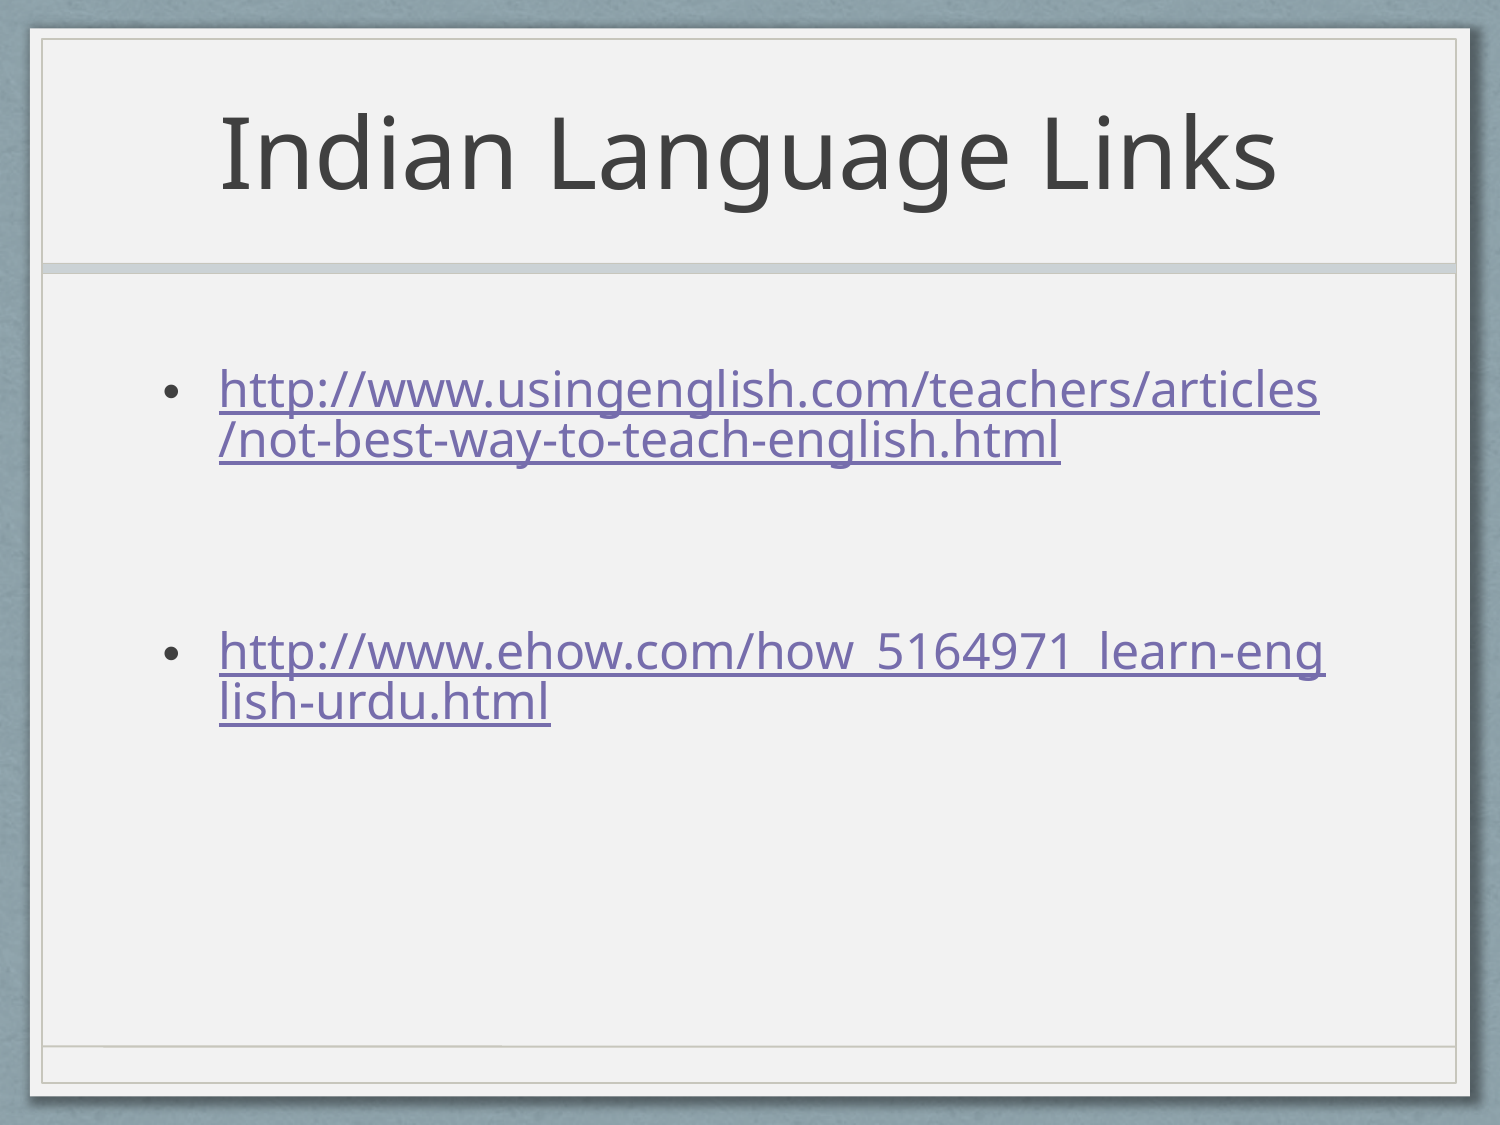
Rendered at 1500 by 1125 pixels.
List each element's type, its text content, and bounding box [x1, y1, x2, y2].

title Indian Language Links [147, 40, 1353, 260]
list http://www.usingenglish.com/teachers/articles/not-best-way-to-teach-english.html http://www.ehow.com/how_5164971_learn-english-urdu.html [147, 350, 1353, 995]
